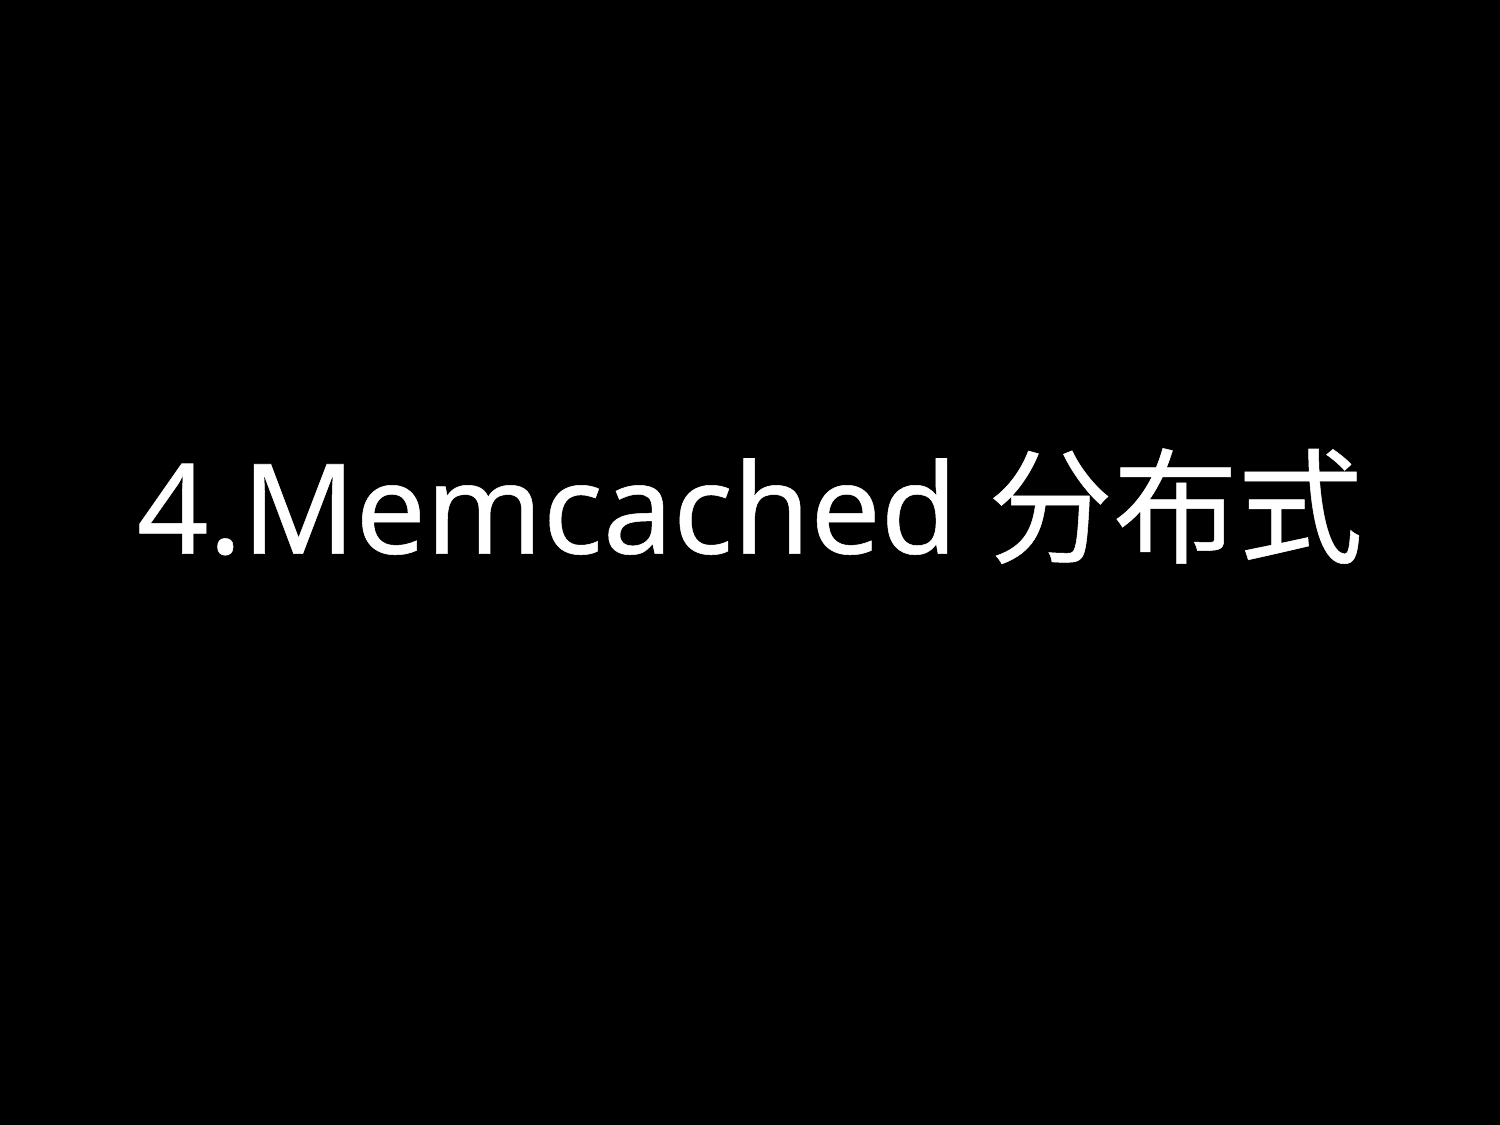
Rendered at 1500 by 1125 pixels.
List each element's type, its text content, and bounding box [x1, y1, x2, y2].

title 4.Memcached分布式 [0, 397, 1500, 587]
